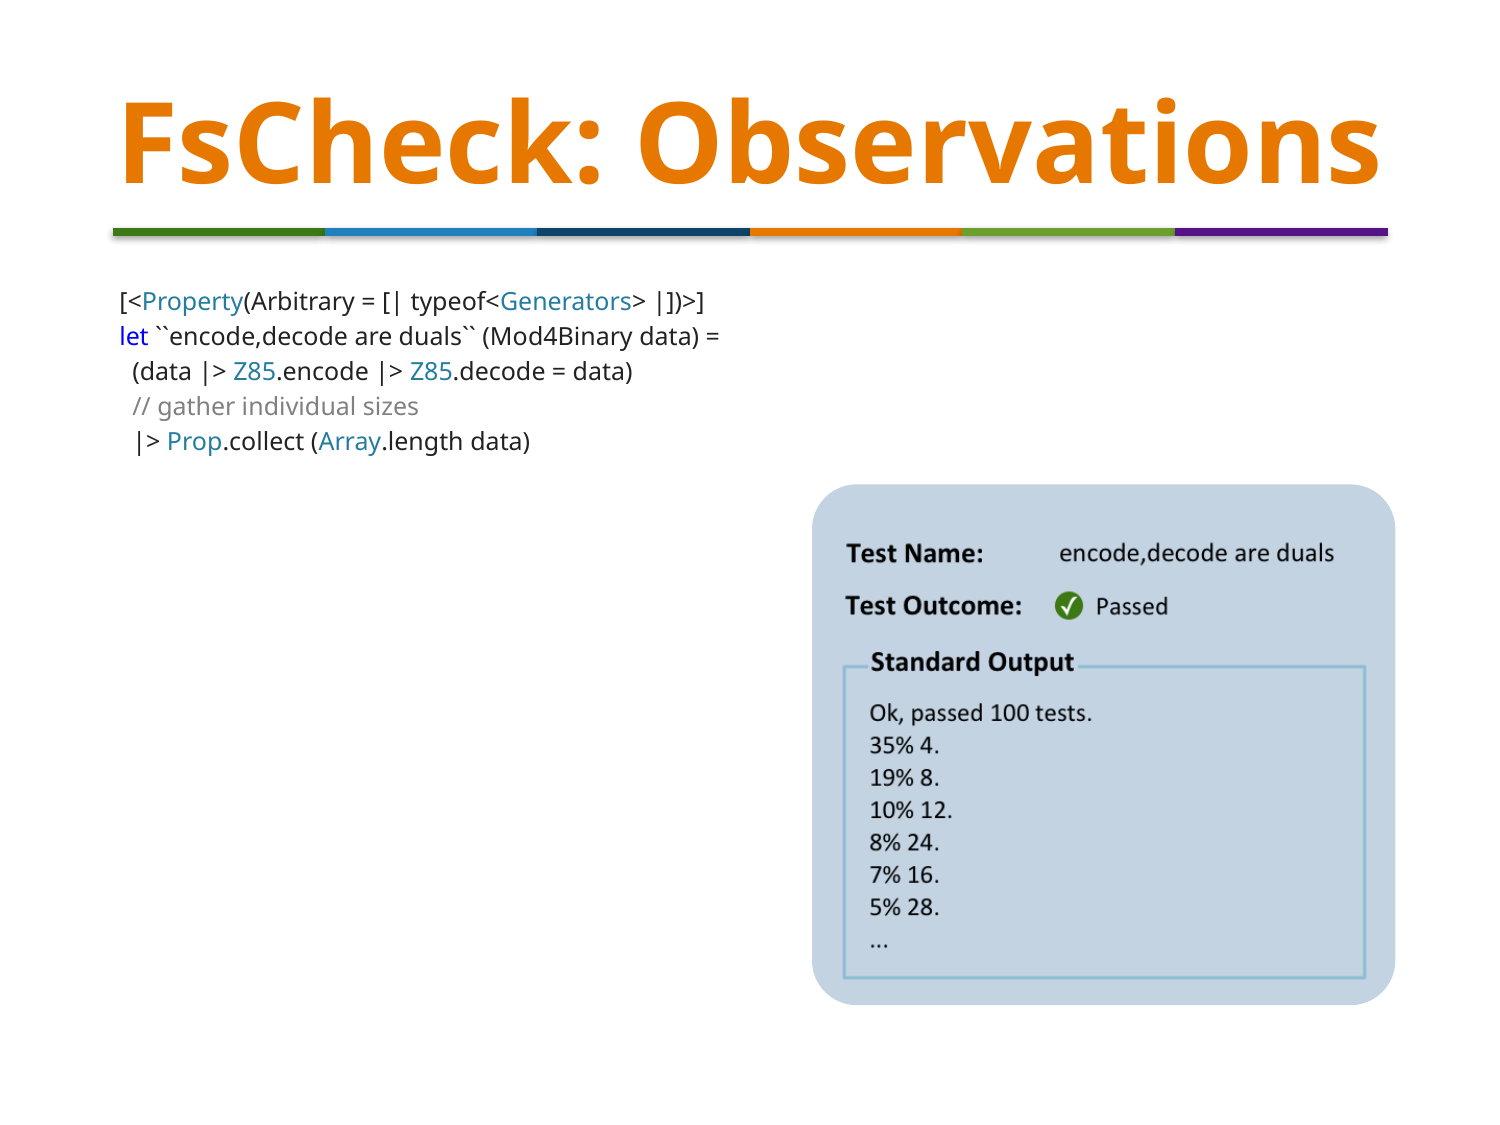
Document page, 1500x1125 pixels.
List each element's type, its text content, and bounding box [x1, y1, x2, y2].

title FsCheck: Observations [75, 45, 1425, 233]
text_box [112, 224, 1388, 233]
picture [811, 484, 1396, 1006]
text_box [<Property(Arbitrary = [| typeof<Generators> |])>] let ``encode,decode are duals`` (Mod4Binary data) = (data |> Z85.encode |> Z85.decode = data) // gather individual sizes |> Prop.collect (Array.length data) [104, 278, 1380, 892]
